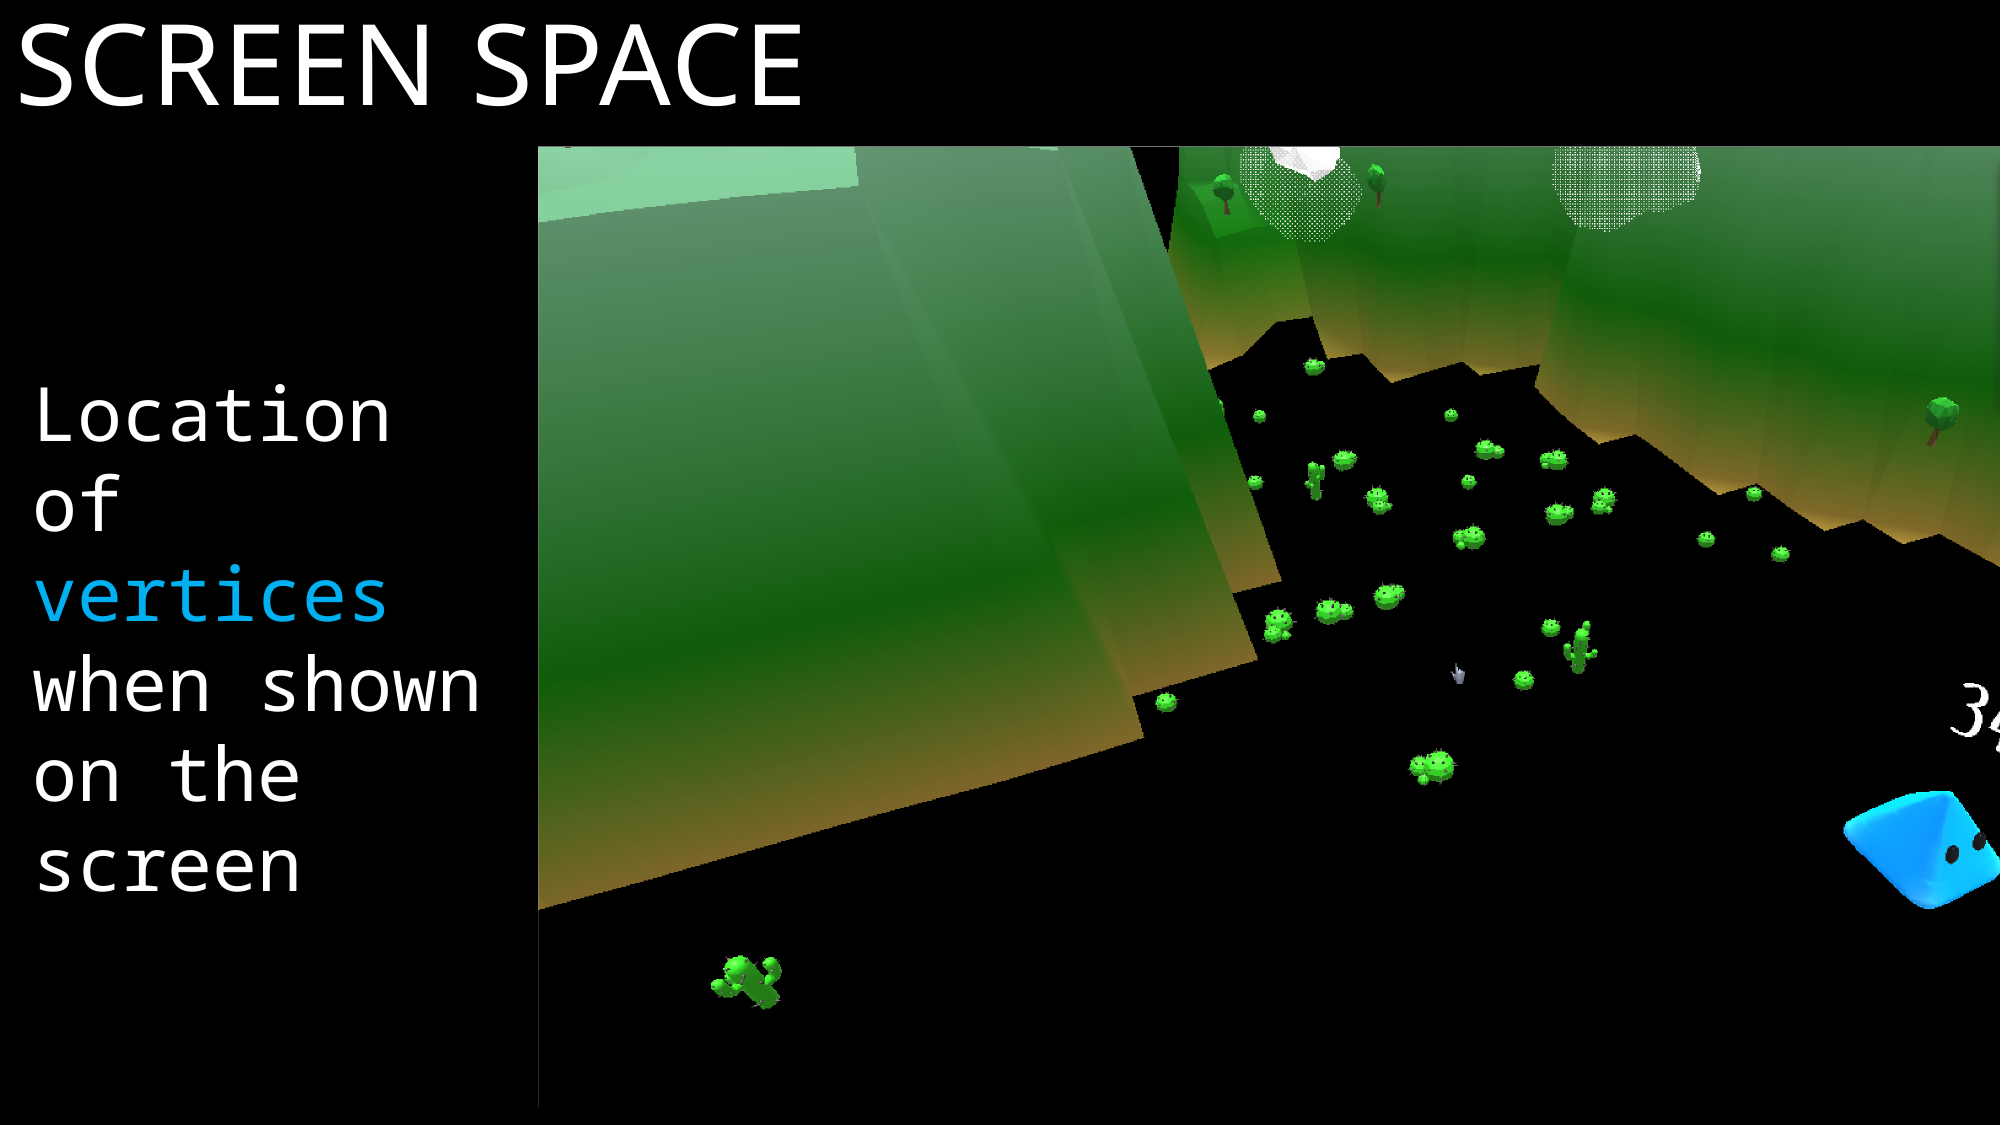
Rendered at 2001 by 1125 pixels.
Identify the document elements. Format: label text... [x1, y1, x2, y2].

picture [538, 146, 2000, 1107]
text_box Location of vertices when shown on the screen [17, 178, 531, 914]
title Screen Space [0, 0, 1916, 147]
